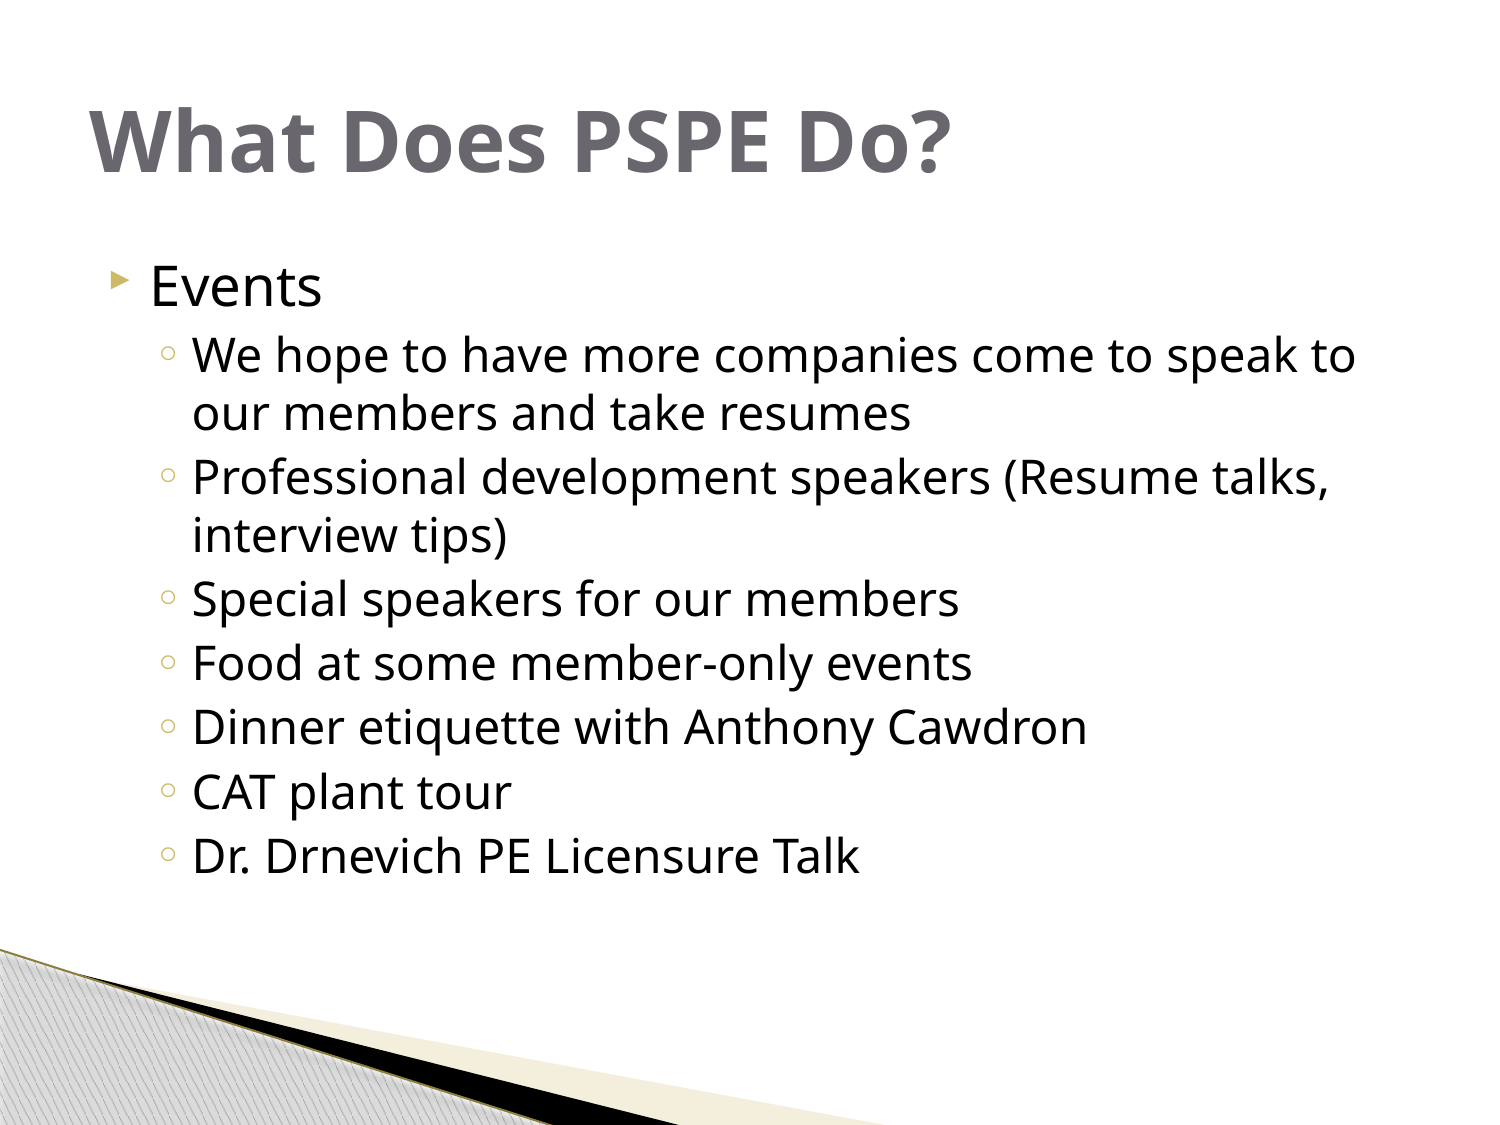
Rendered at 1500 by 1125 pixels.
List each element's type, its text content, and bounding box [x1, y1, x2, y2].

title What Does PSPE Do? [75, 45, 1425, 233]
list Events We hope to have more companies come to speak to our members and take resumes Professional development speakers (Resume talks, interview tips) Special speakers for our members Food at some member-only events Dinner etiquette with Anthony Cawdron CAT plant tour Dr. Drnevich PE Licensure Talk [75, 243, 1425, 986]
